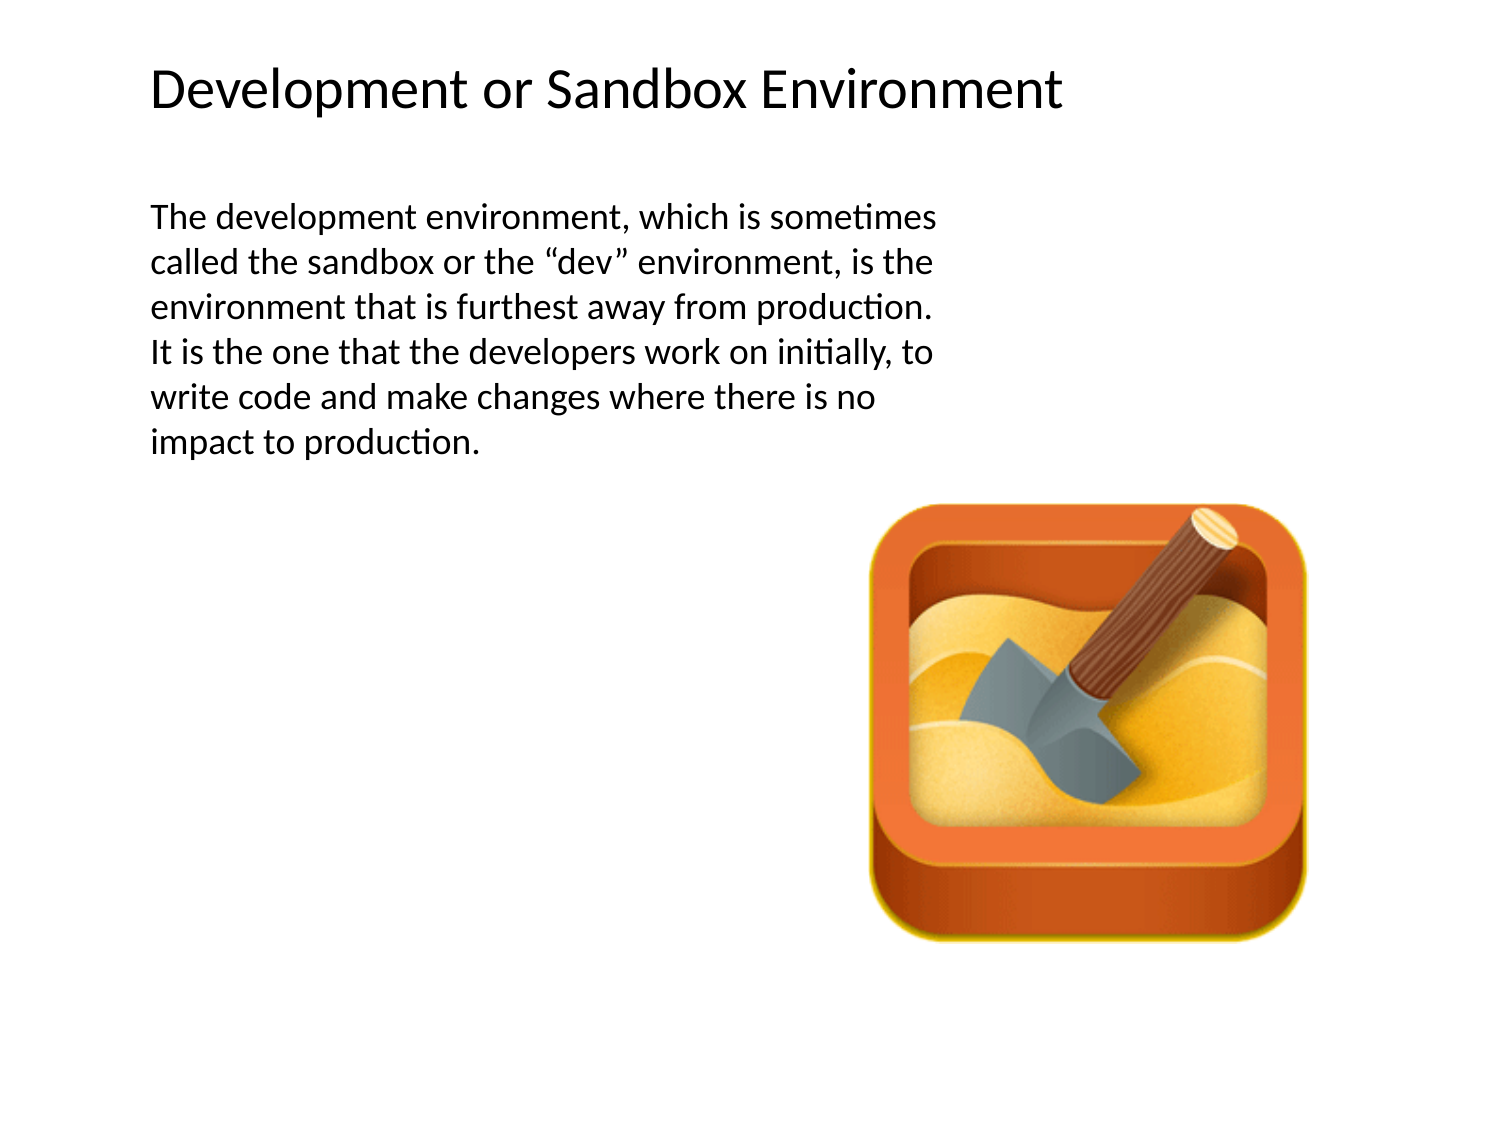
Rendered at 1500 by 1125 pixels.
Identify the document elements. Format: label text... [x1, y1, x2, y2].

text_box Development or Sandbox Environment [135, 42, 1500, 128]
picture [867, 503, 1309, 944]
text_box The development environment, which is sometimes called the sandbox or the “dev” environment, is the environment that is furthest away from production. It is the one that the developers work on initially, to write code and make changes where there is no impact to production. [135, 184, 963, 470]
